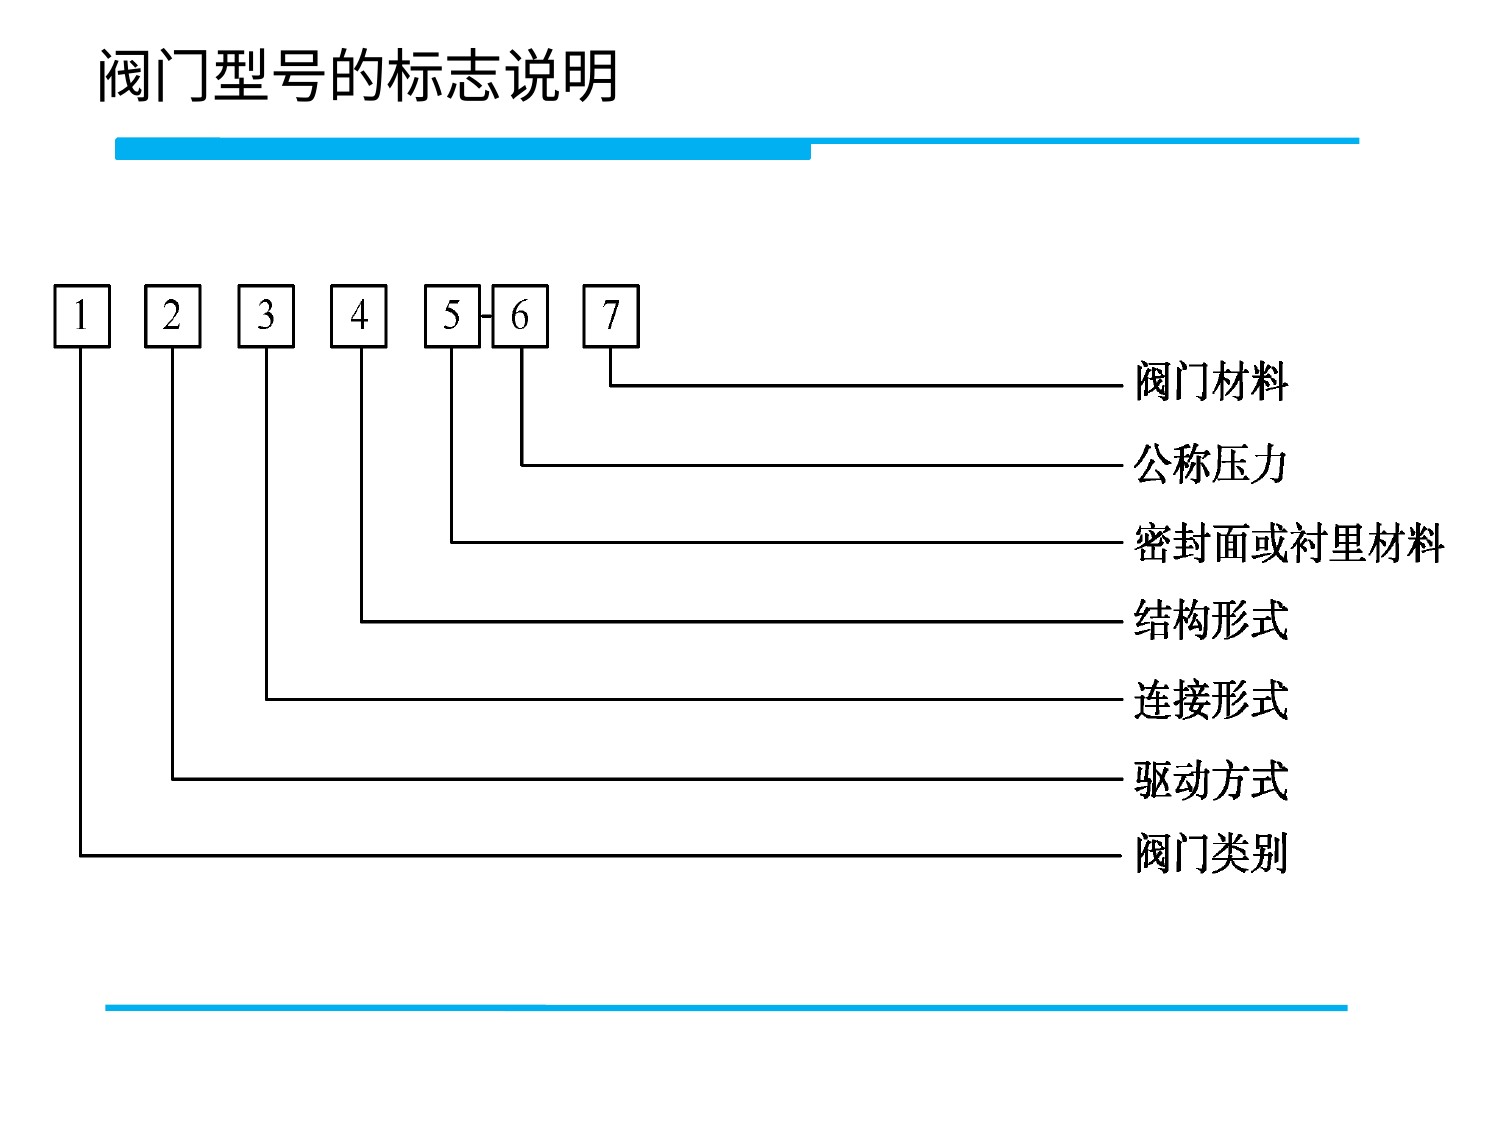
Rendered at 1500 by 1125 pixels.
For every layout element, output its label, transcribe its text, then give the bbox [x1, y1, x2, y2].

text_box 阀门型号的标志说明 [80, 31, 648, 117]
picture [40, 266, 1460, 906]
